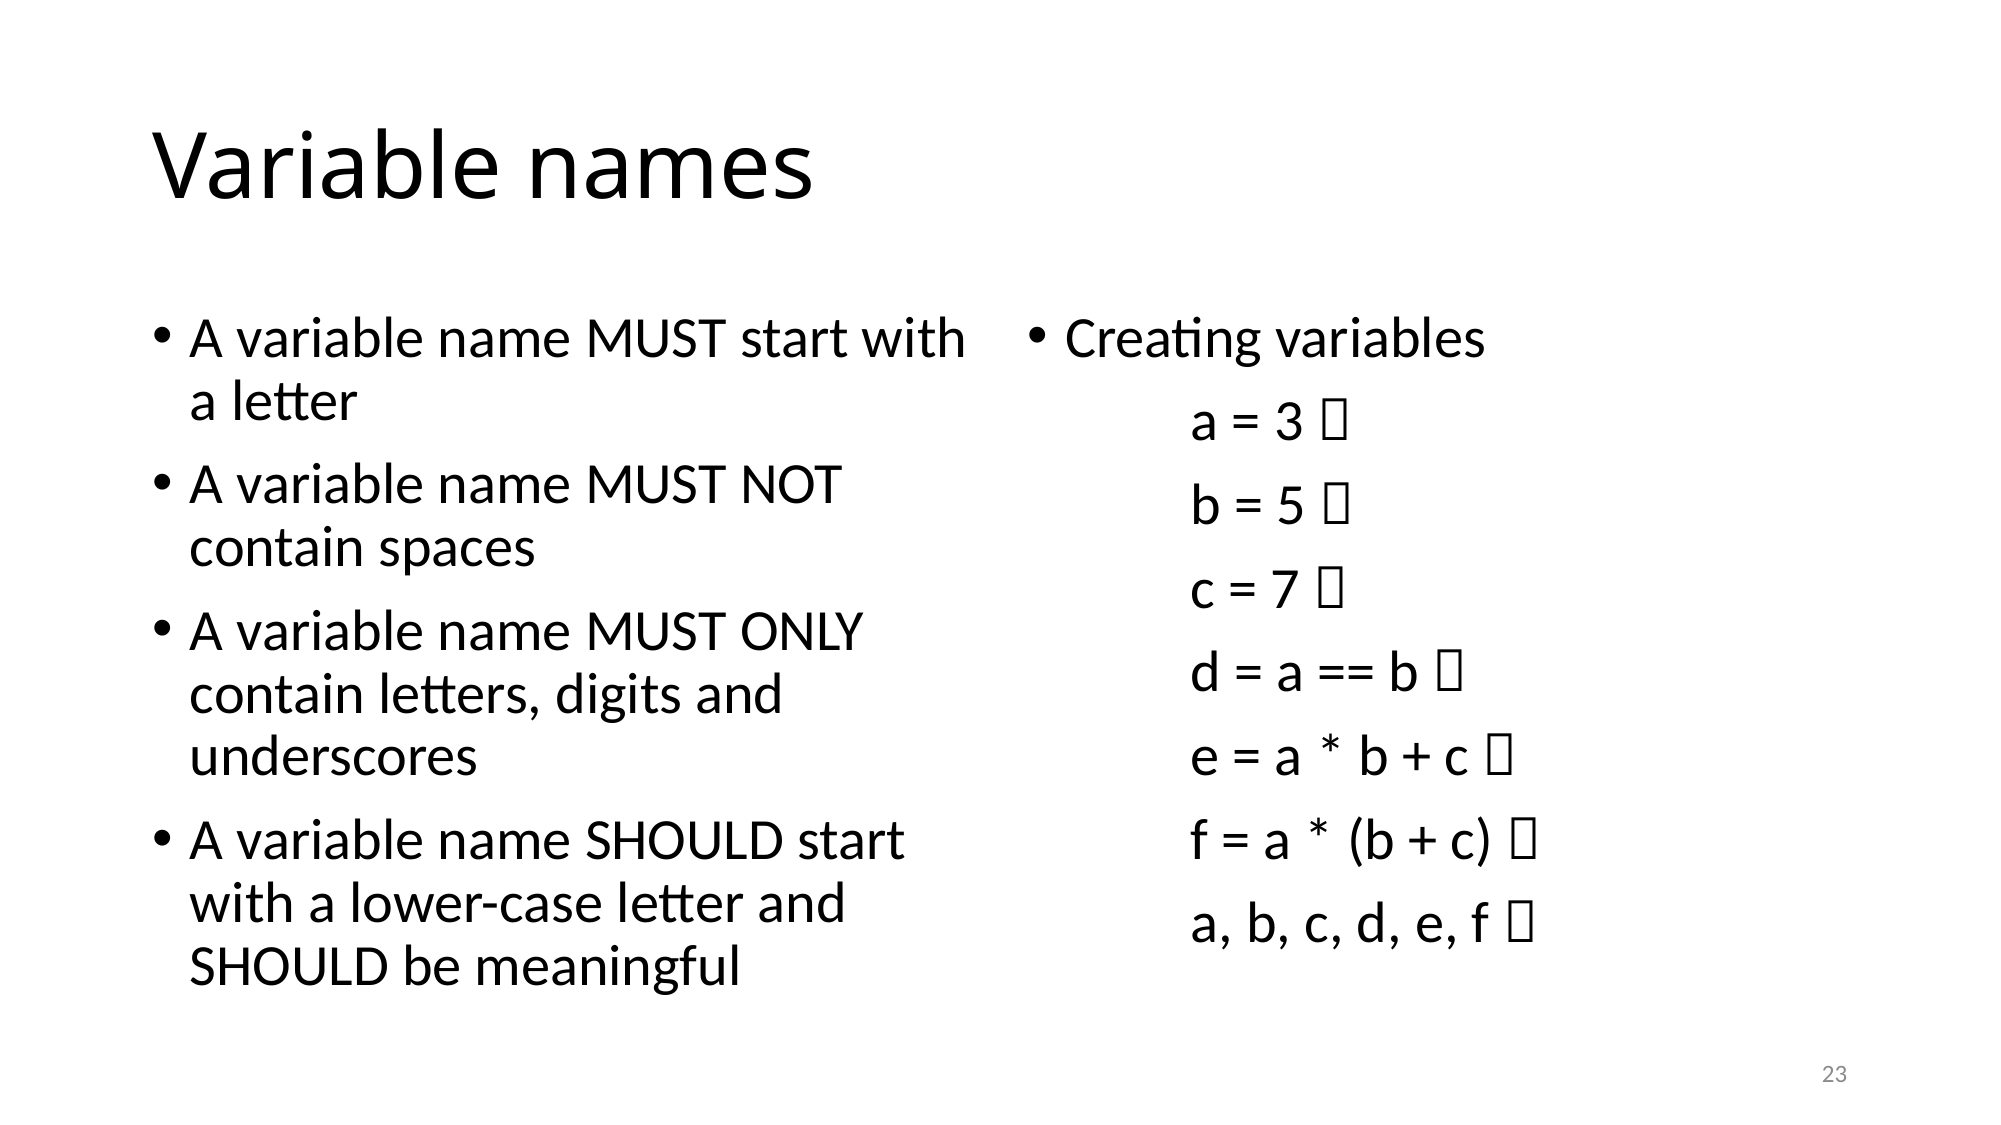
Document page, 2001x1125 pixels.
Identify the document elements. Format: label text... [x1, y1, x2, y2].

list Creating variables a = 3  b = 5  c = 7  d = a == b  e = a * b + c  f = a * (b + c)  a, b, c, d, e, f  [1012, 299, 1863, 1014]
title Variable names [137, 59, 1863, 278]
list A variable name MUST start with a letter A variable name MUST NOT contain spaces A variable name MUST ONLY contain letters, digits and underscores A variable name SHOULD start with a lower-case letter and SHOULD be meaningful [137, 299, 988, 1014]
slide_number 23 [1412, 1042, 1863, 1103]
